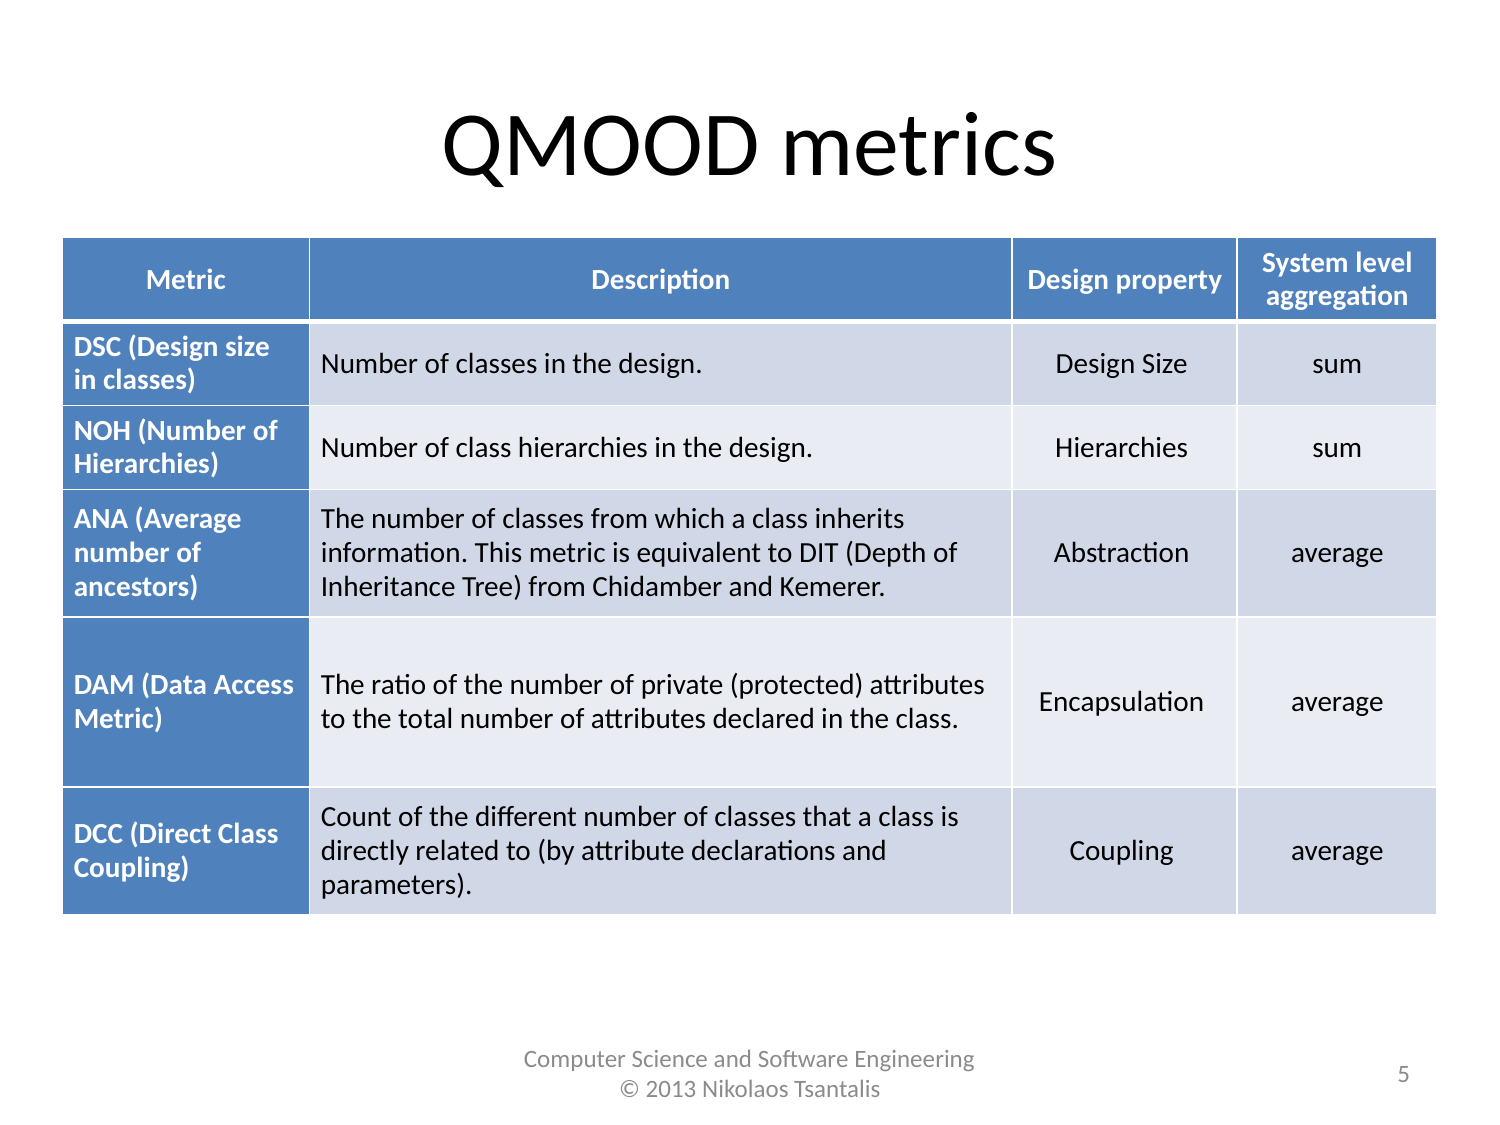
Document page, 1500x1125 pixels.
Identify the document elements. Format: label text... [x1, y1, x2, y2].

table_cell Number of classes in the design. [310, 324, 1011, 405]
table_cell Count of the different number of classes that a class is directly related to (by attribute declarations and parameters). [310, 788, 1011, 914]
table_cell sum [1238, 406, 1436, 489]
table_cell The number of classes from which a class inherits information. This metric is equivalent to DIT (Depth of Inheritance Tree) from Chidamber and Kemerer. [310, 490, 1011, 616]
table_cell Number of class hierarchies in the design. [310, 406, 1011, 489]
table_cell average [1238, 788, 1436, 914]
slide_number 5 [1074, 1042, 1425, 1103]
title QMOOD metrics [75, 45, 1425, 233]
table_header Metric [63, 238, 309, 319]
table_cell Abstraction [1013, 490, 1236, 616]
table_cell Hierarchies [1013, 406, 1236, 489]
table_cell Encapsulation [1013, 618, 1236, 786]
table_cell average [1238, 490, 1436, 616]
table_cell DSC (Design size in classes) [63, 324, 309, 405]
table_header System level aggregation [1238, 238, 1436, 319]
table_header Description [310, 238, 1011, 319]
table_cell Coupling [1013, 788, 1236, 914]
table_cell DAM (Data Access Metric) [63, 618, 309, 786]
table_cell NOH (Number of Hierarchies) [63, 406, 309, 489]
table_cell sum [1238, 324, 1436, 405]
table_header Design property [1013, 238, 1236, 319]
table_cell ANA (Average number of ancestors) [63, 490, 309, 616]
table_cell DCC (Direct Class Coupling) [63, 788, 309, 914]
table_cell Design Size [1013, 324, 1236, 405]
table_cell average [1238, 618, 1436, 786]
table_cell The ratio of the number of private (protected) attributes to the total number of attributes declared in the class. [310, 618, 1011, 786]
